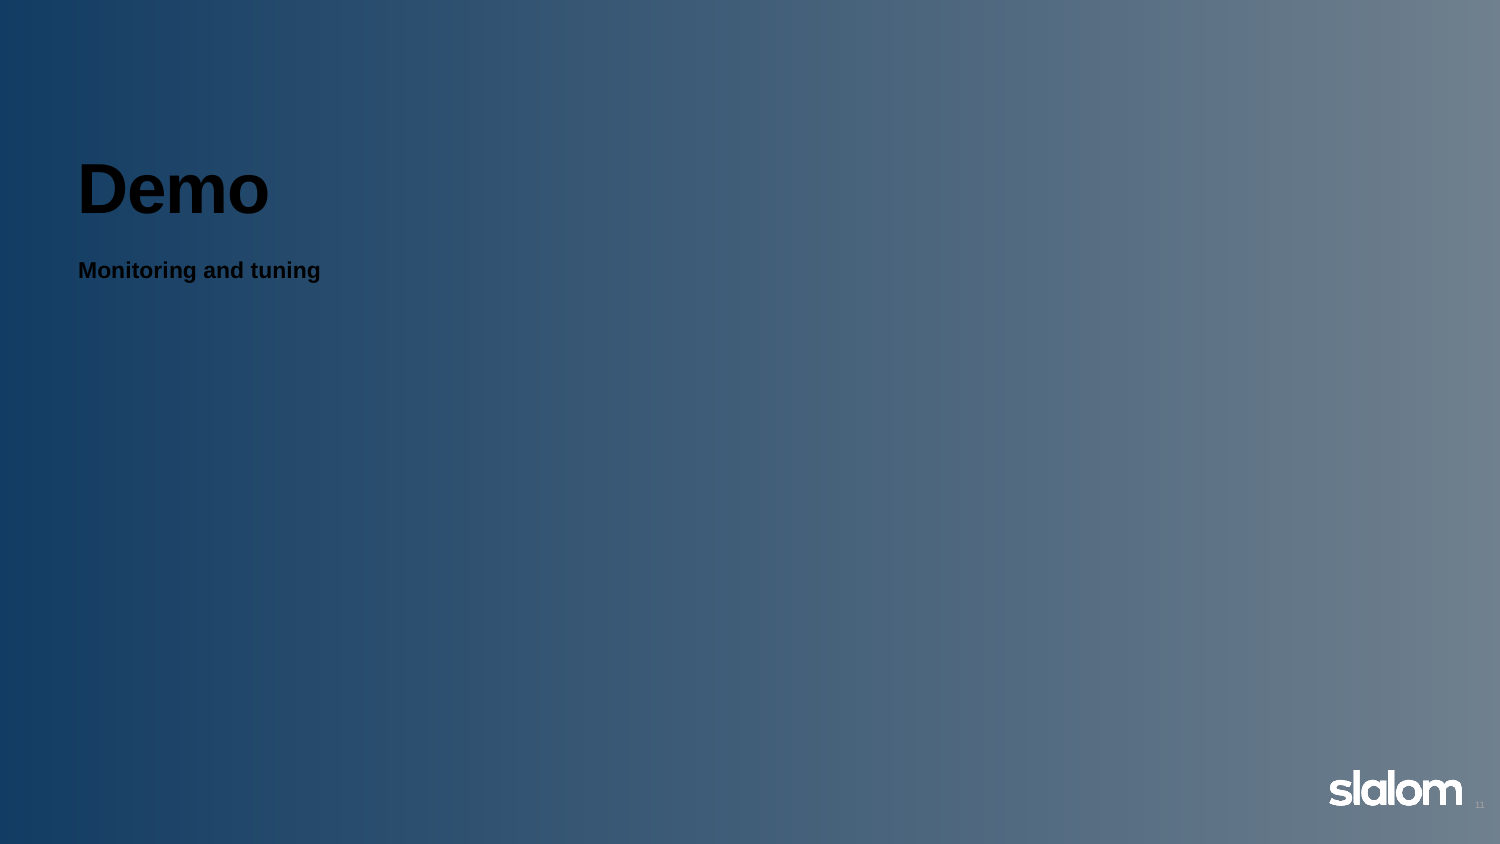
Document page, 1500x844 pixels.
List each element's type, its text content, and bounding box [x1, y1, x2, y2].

picture [1329, 770, 1462, 782]
subtitle Monitoring and tuning [78, 247, 1006, 291]
title Demo [77, 154, 1420, 228]
slide_number 11 [1162, 782, 1500, 828]
